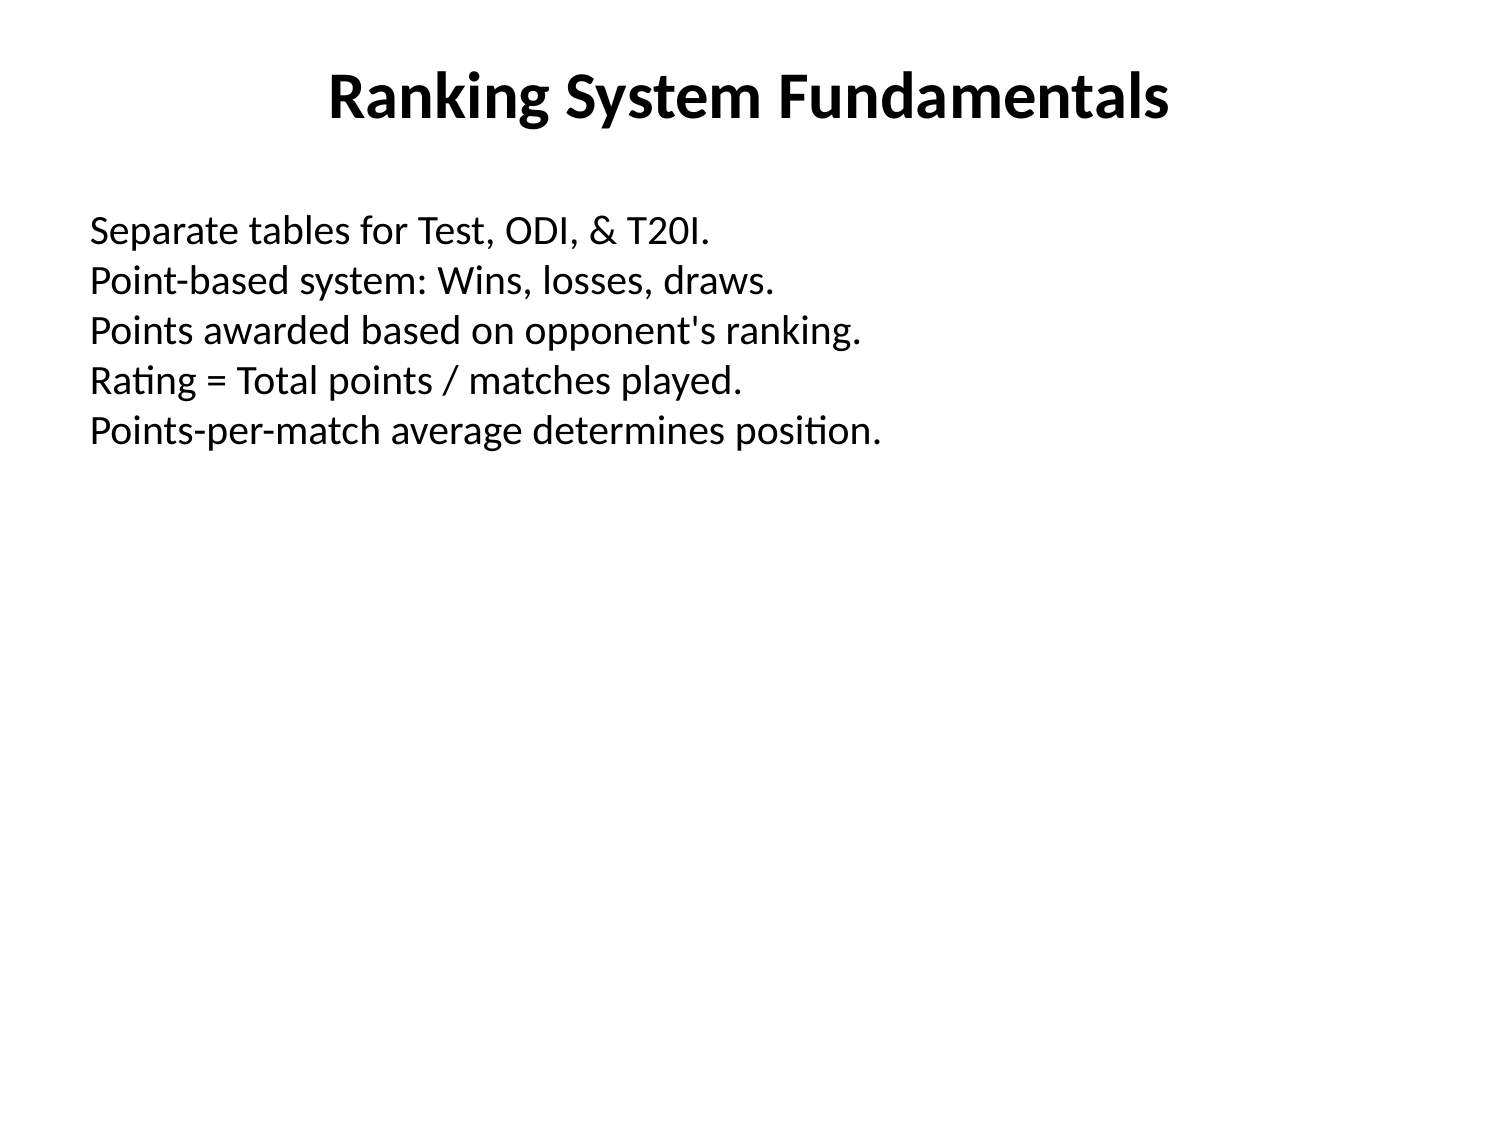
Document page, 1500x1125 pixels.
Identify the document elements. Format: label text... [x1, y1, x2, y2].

text_box Separate tables for Test, ODI, & T20I. Point-based system: Wins, losses, draws. Points awarded based on opponent's ranking. Rating = Total points / matches played. Points-per-match average determines position. [74, 149, 975, 460]
text_box Ranking System Fundamentals [313, 44, 1187, 140]
